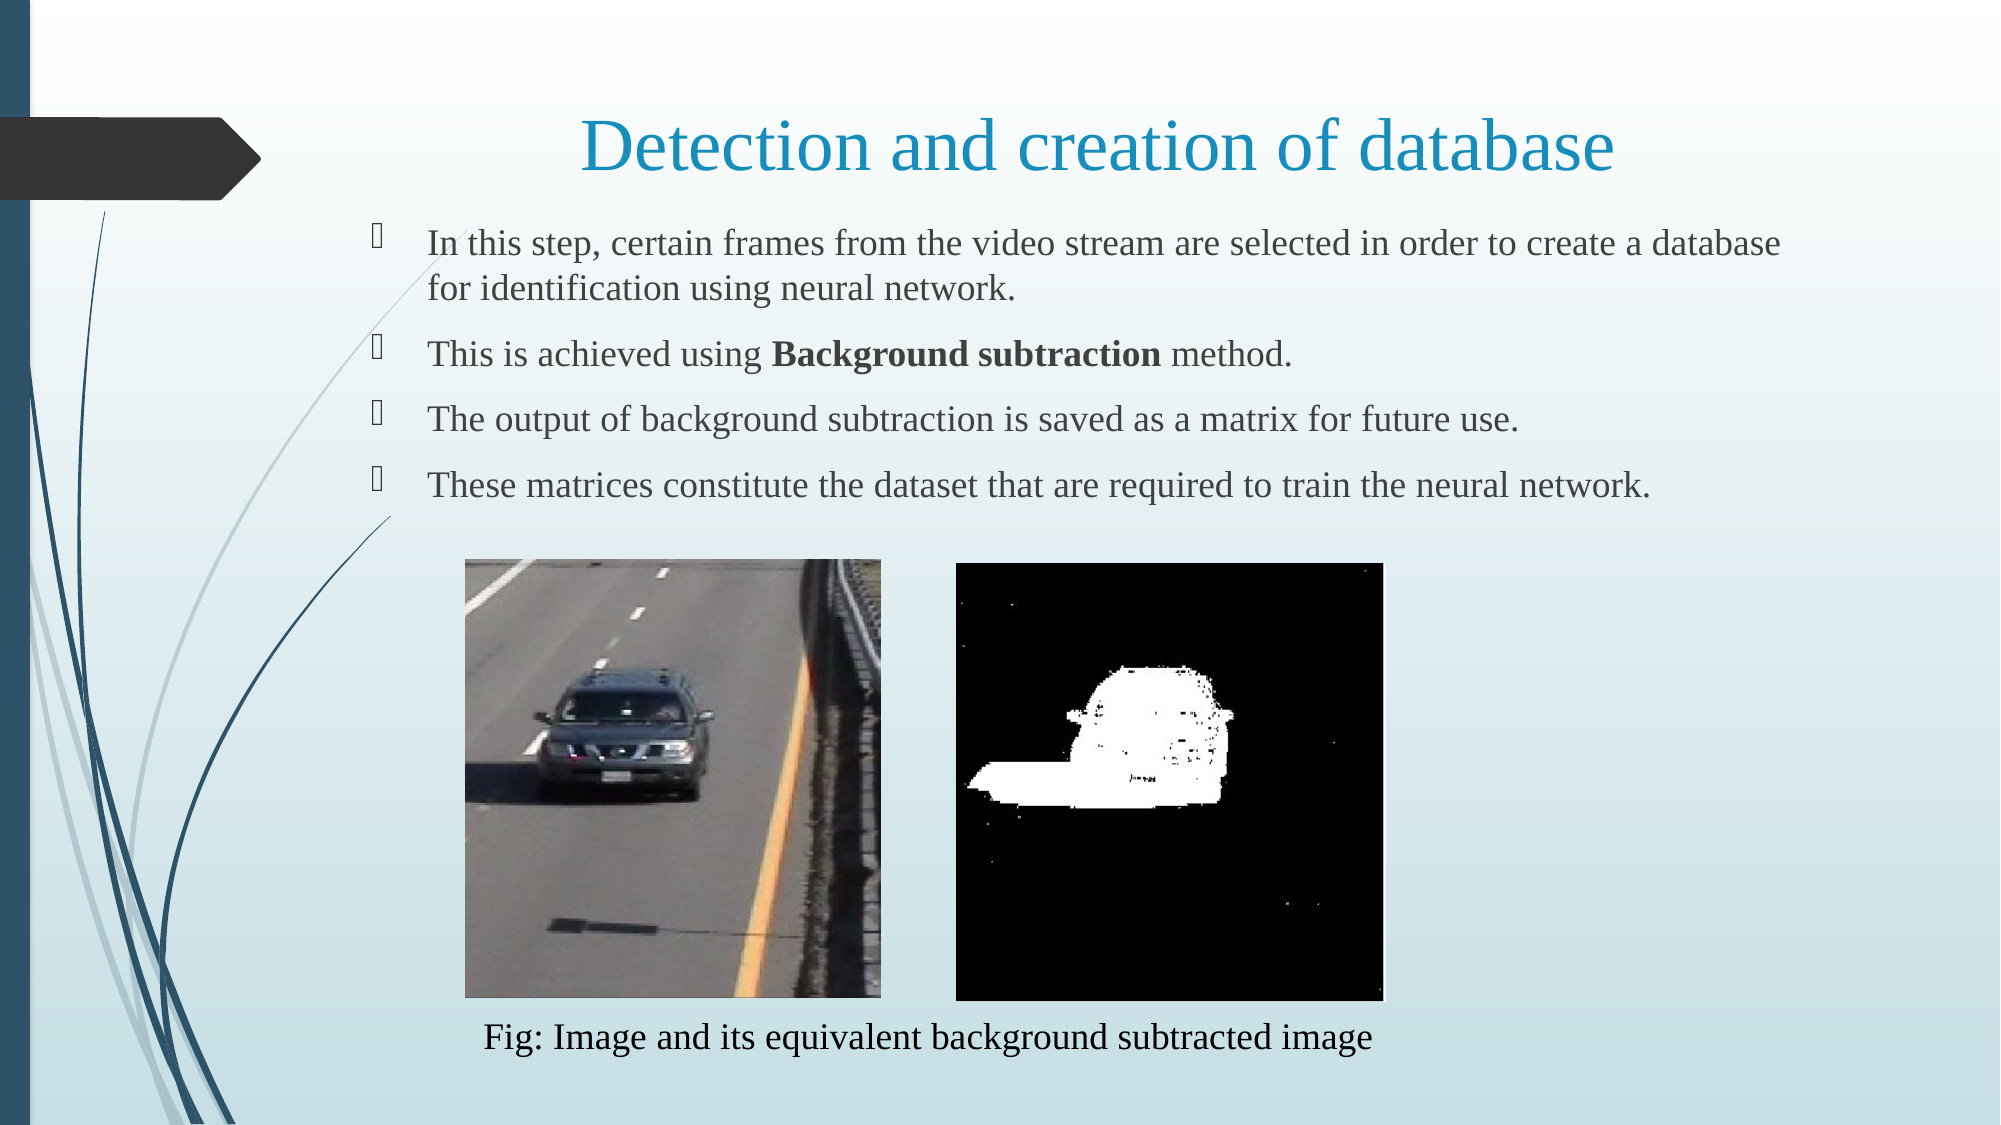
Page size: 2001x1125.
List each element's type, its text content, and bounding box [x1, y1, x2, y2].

text_box In this step, certain frames from the video stream are selected in order to create a database for identification using neural network. This is achieved using Background subtraction method. The output of background subtraction is saved as a matrix for future use. These matrices constitute the dataset that are required to train the neural network. [356, 210, 1830, 956]
text_box Fig: Image and its equivalent background subtracted image [468, 1004, 1411, 1065]
picture [465, 559, 882, 998]
picture [956, 562, 1386, 1002]
text_box Detection and creation of database [367, 88, 1830, 210]
